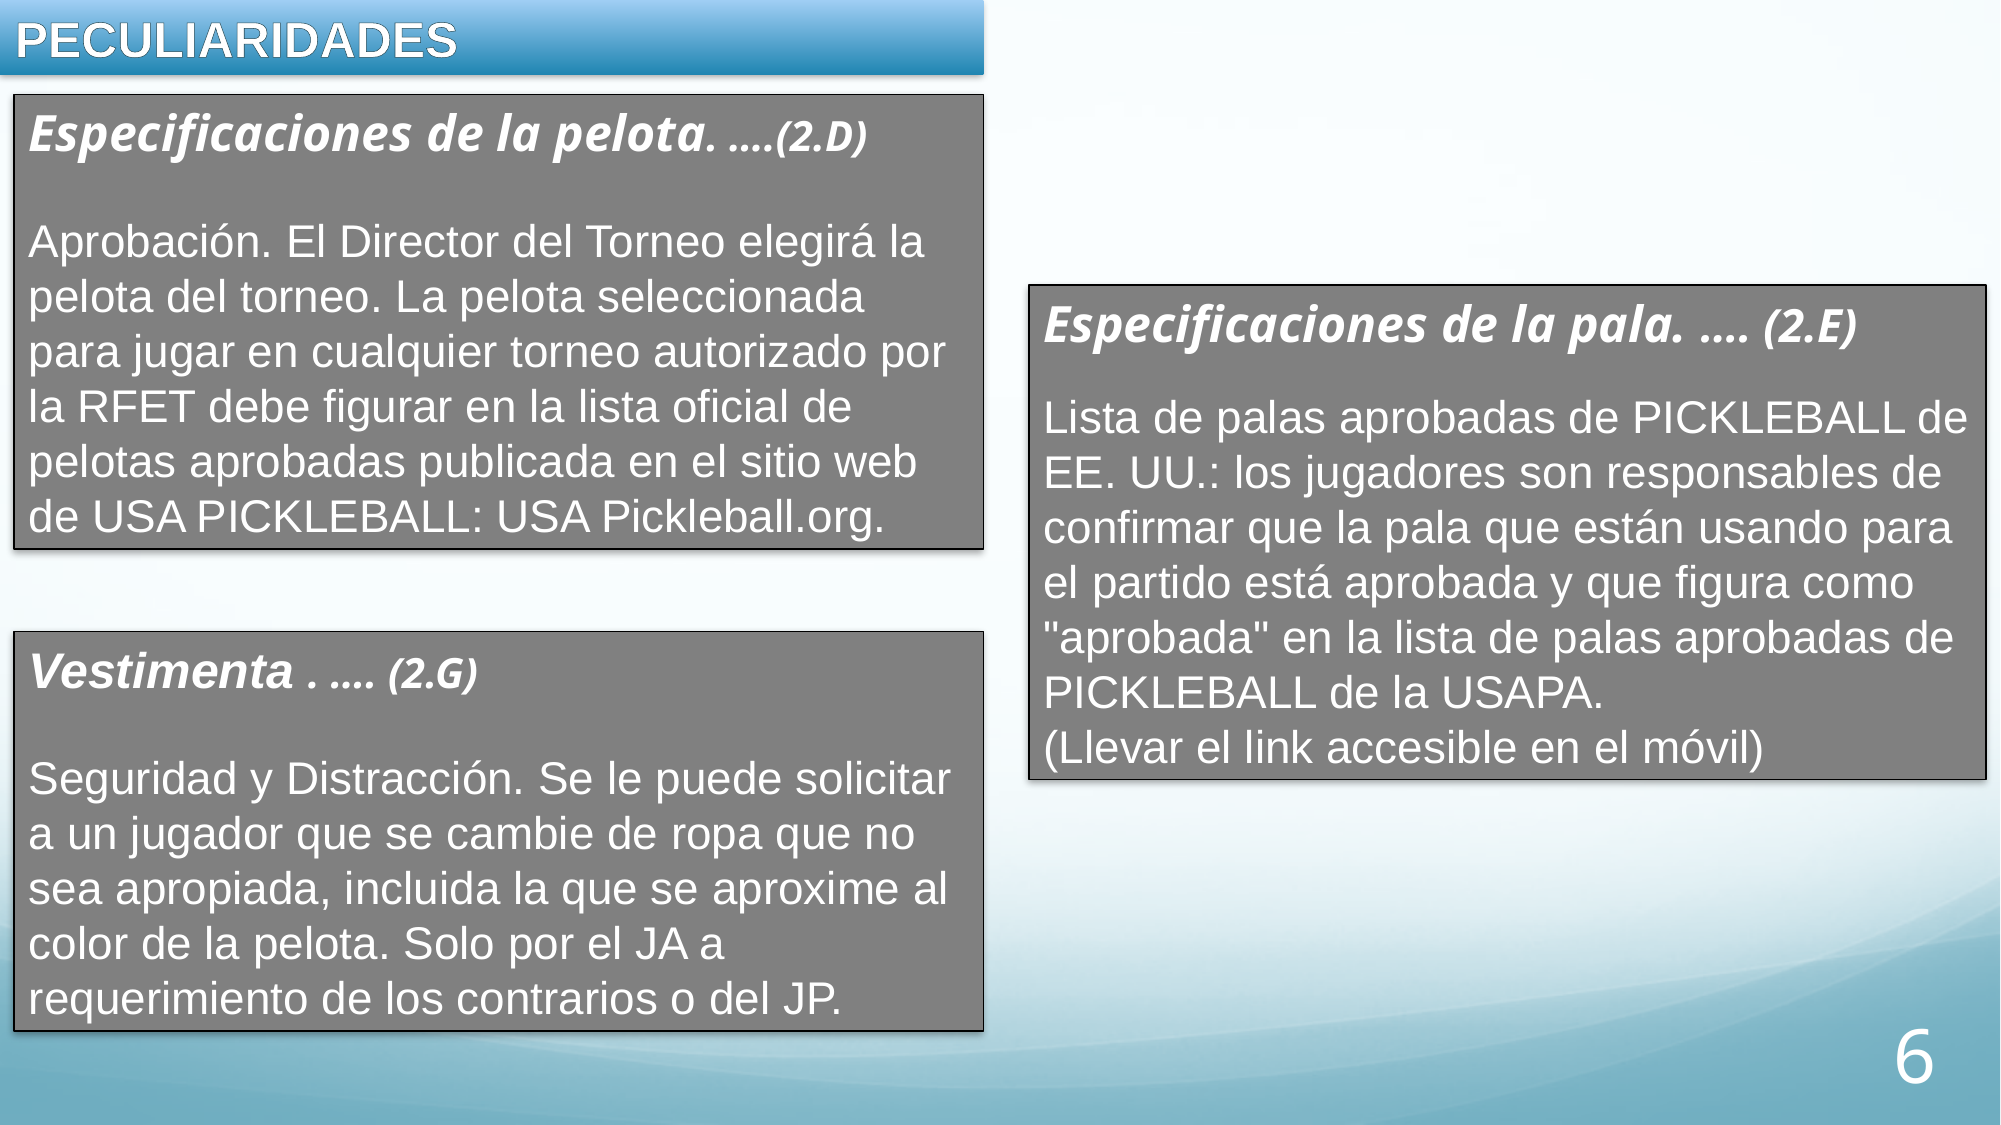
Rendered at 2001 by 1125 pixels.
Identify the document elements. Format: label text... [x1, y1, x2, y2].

text_box PECULIARIDADES [0, 0, 984, 75]
text_box Vestimenta . …. (2.G) Seguridad y Distracción. Se le puede solicitar a un jugador que se cambie de ropa que no sea apropiada, incluida la que se aproxime al color de la pelota. Solo por el JA a requerimiento de los contrarios o del JP. [13, 631, 984, 1032]
slide_number 6 [1843, 788, 1945, 1125]
text_box Especificaciones de la pala. …. (2.E) Lista de palas aprobadas de PICKLEBALL de EE. UU.: los jugadores son responsables de confirmar que la pala que están usando para el partido está aprobada y que figura como "aprobada" en la lista de palas aprobadas de PICKLEBALL de la USAPA. (Llevar el link accesible en el móvil) [1028, 284, 1987, 780]
text_box Especificaciones de la pelota. ….(2.D) Aprobación. El Director del Torneo elegirá la pelota del torneo. La pelota seleccionada para jugar en cualquier torneo autorizado por la RFET debe figurar en la lista oficial de pelotas aprobadas publicada en el sitio web de USA PICKLEBALL: USA Pickleball.org. [13, 94, 984, 550]
picture [0, 0, 2001, 1125]
